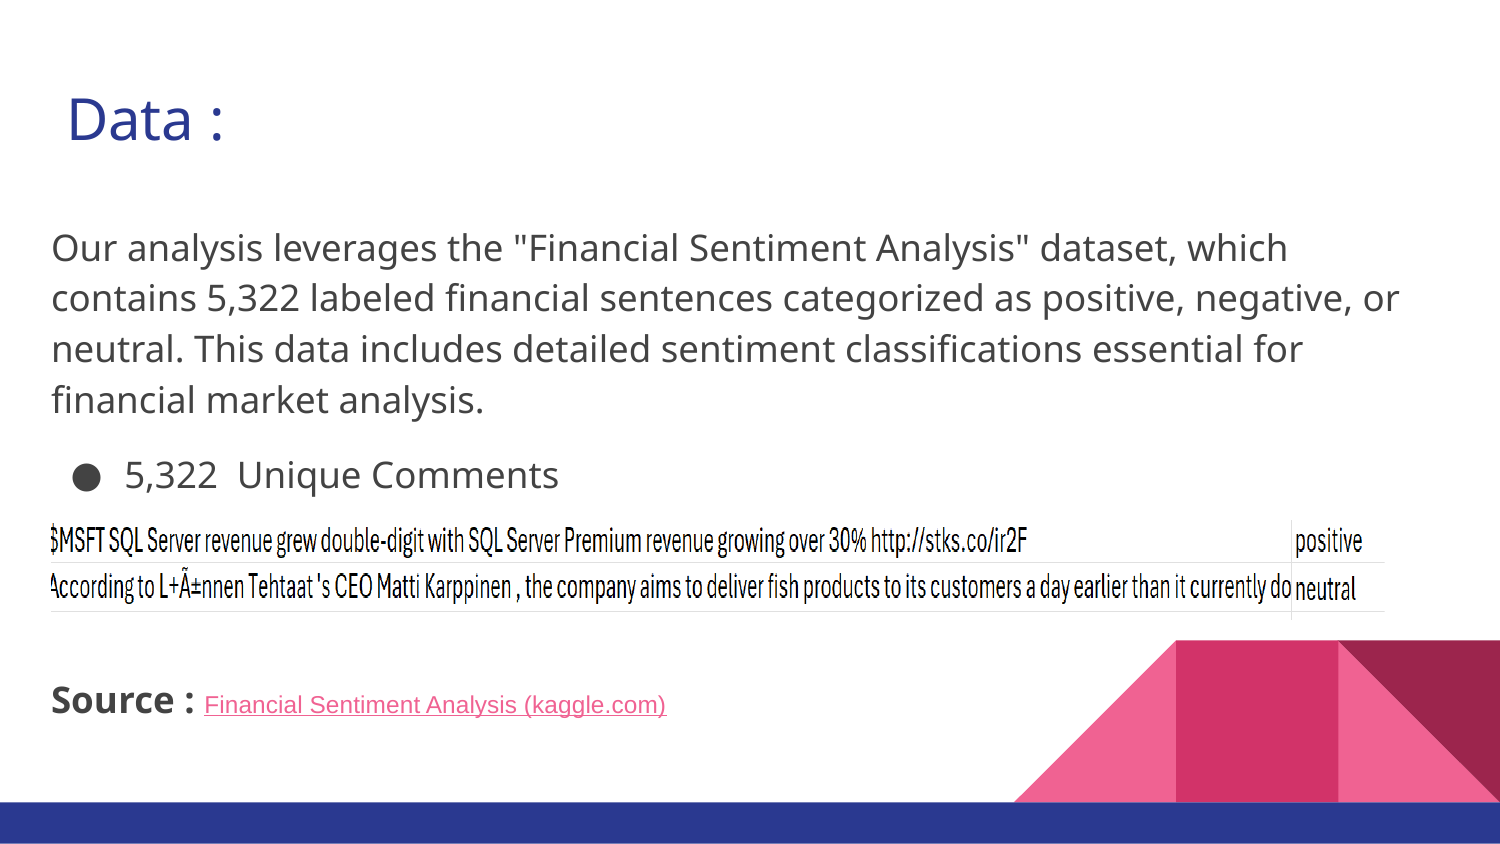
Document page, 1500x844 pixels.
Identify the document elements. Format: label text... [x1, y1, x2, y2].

picture [50, 520, 1385, 621]
title Data : [51, 67, 1449, 167]
list Our analysis leverages the "Financial Sentiment Analysis" dataset, which contains 5,322 labeled financial sentences categorized as positive, negative, or neutral. This data includes detailed sentiment classifications essential for financial market analysis. 5,322 Unique Comments Source : Financial Sentiment Analysis (kaggle.com) [35, 134, 1434, 739]
